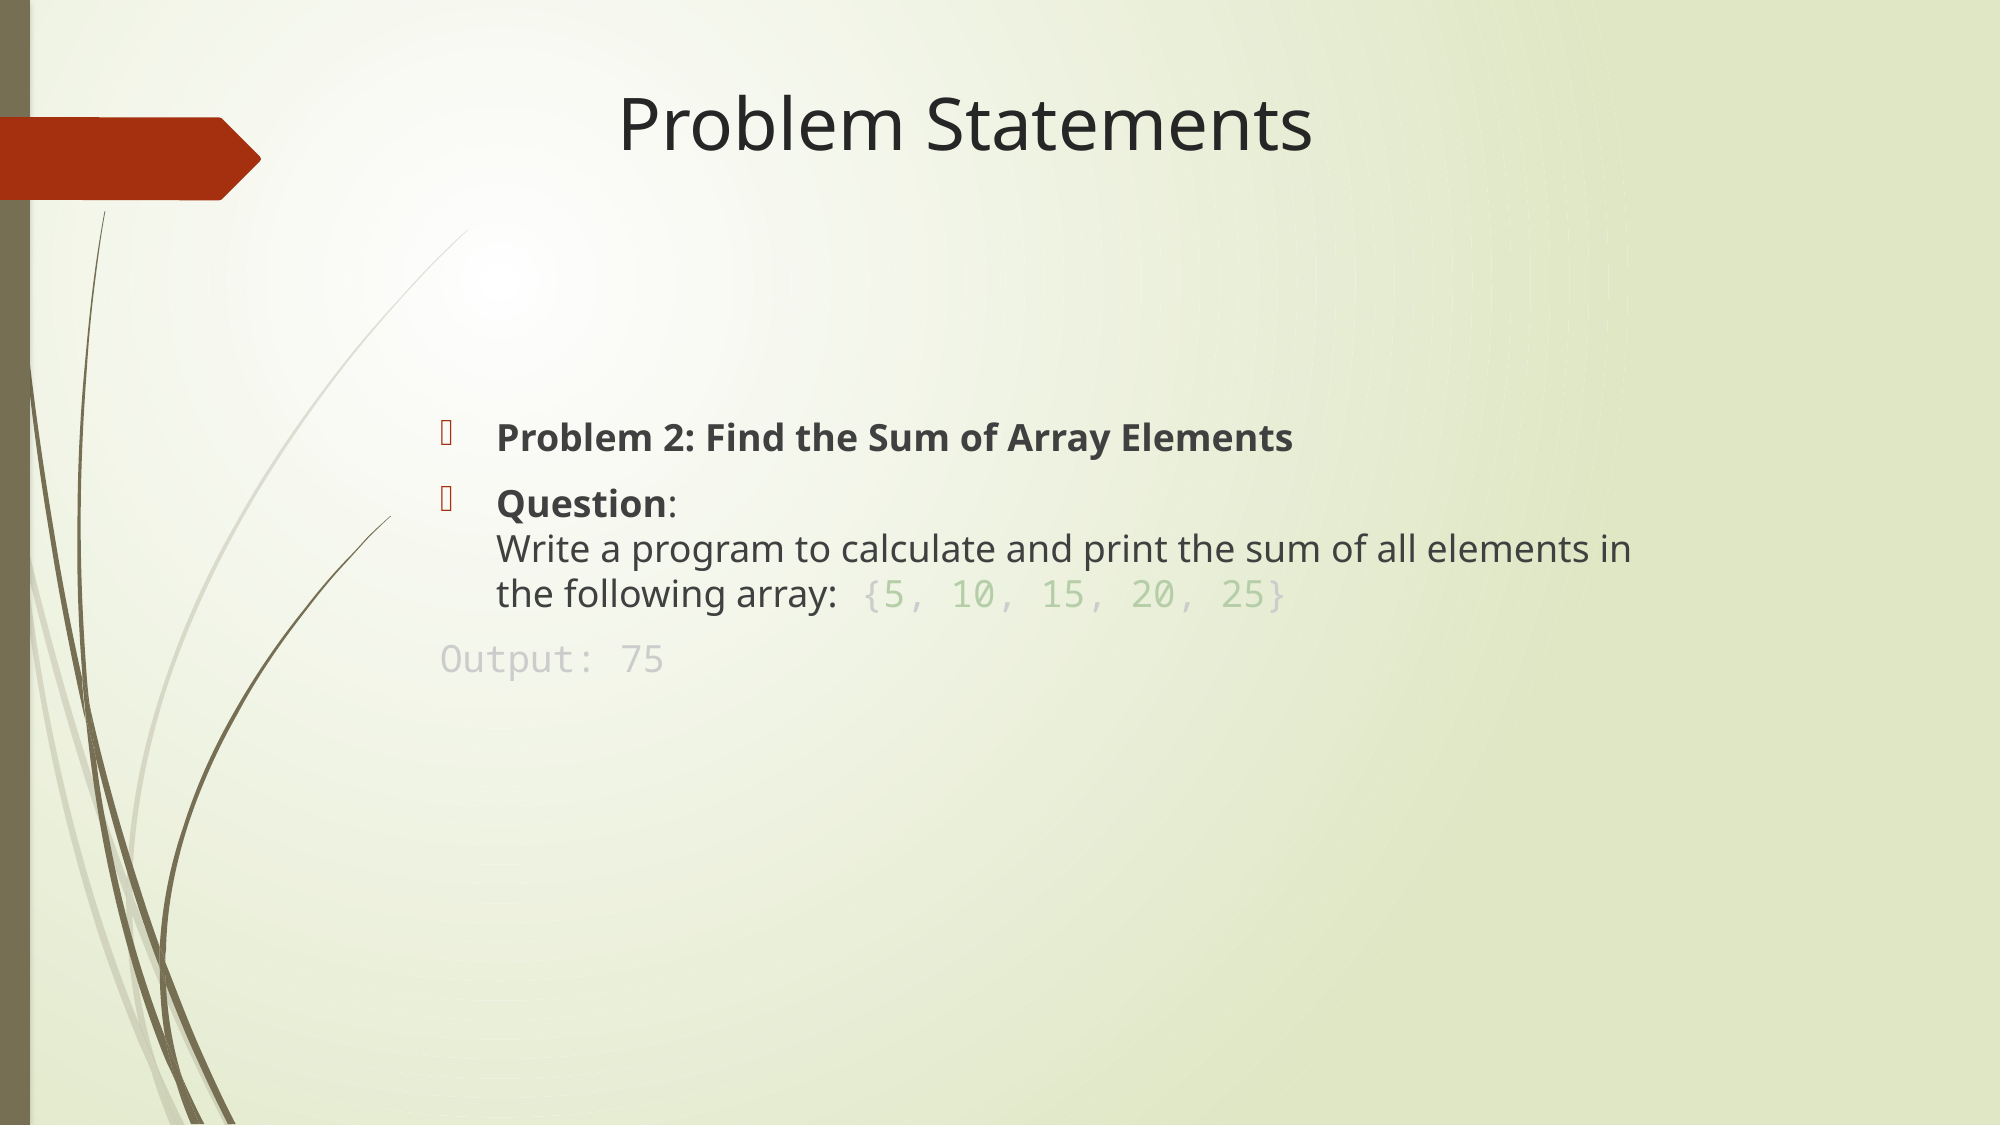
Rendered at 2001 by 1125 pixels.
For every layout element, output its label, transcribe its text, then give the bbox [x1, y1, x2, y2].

list Problem 2: Find the Sum of Array Elements Question: Write a program to calculate and print the sum of all elements in the following array: {5, 10, 15, 20, 25} Output: 75 [425, 406, 1663, 719]
title Problem Statements [602, 70, 1336, 195]
